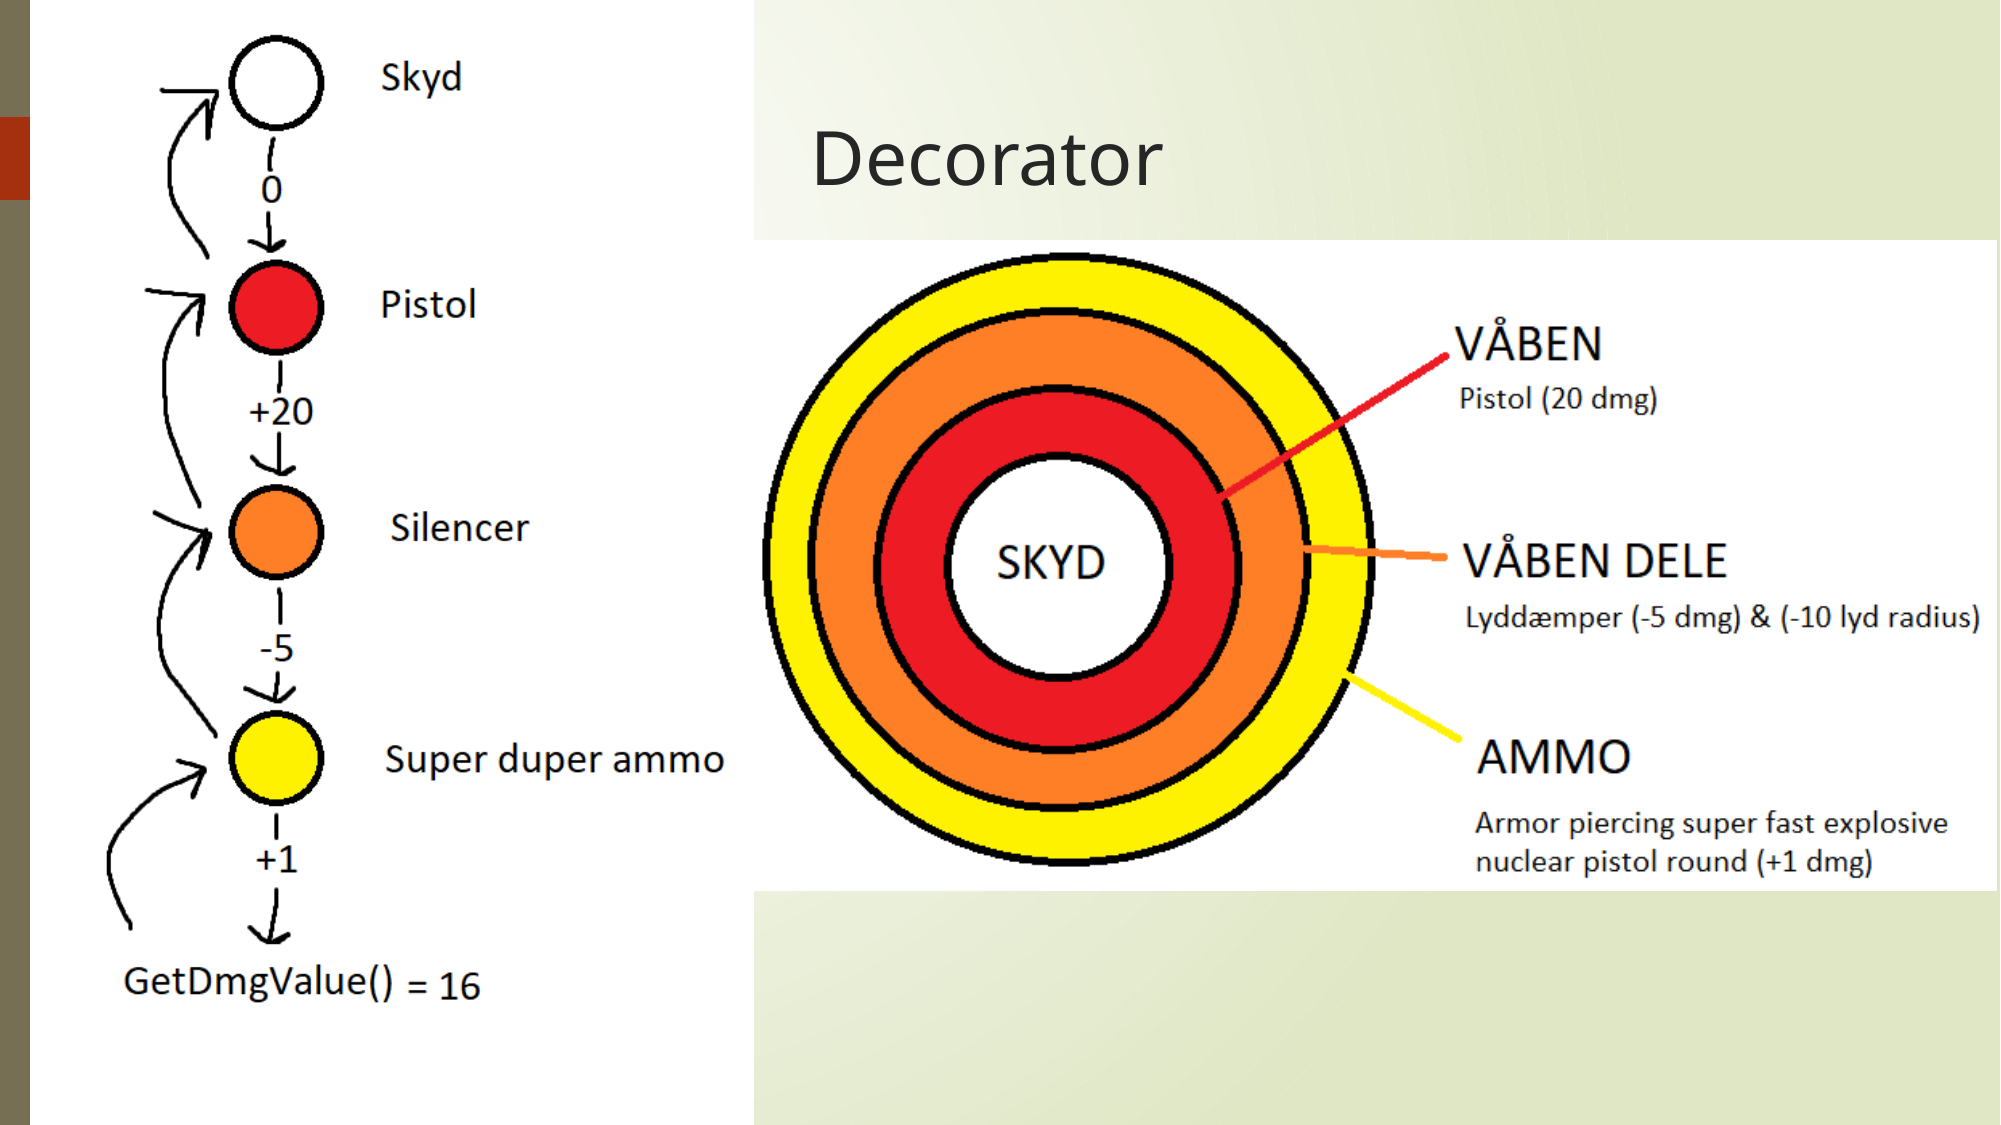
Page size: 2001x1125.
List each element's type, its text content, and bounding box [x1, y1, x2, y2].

title Decorator [758, 102, 1888, 239]
picture [29, 0, 1998, 1125]
